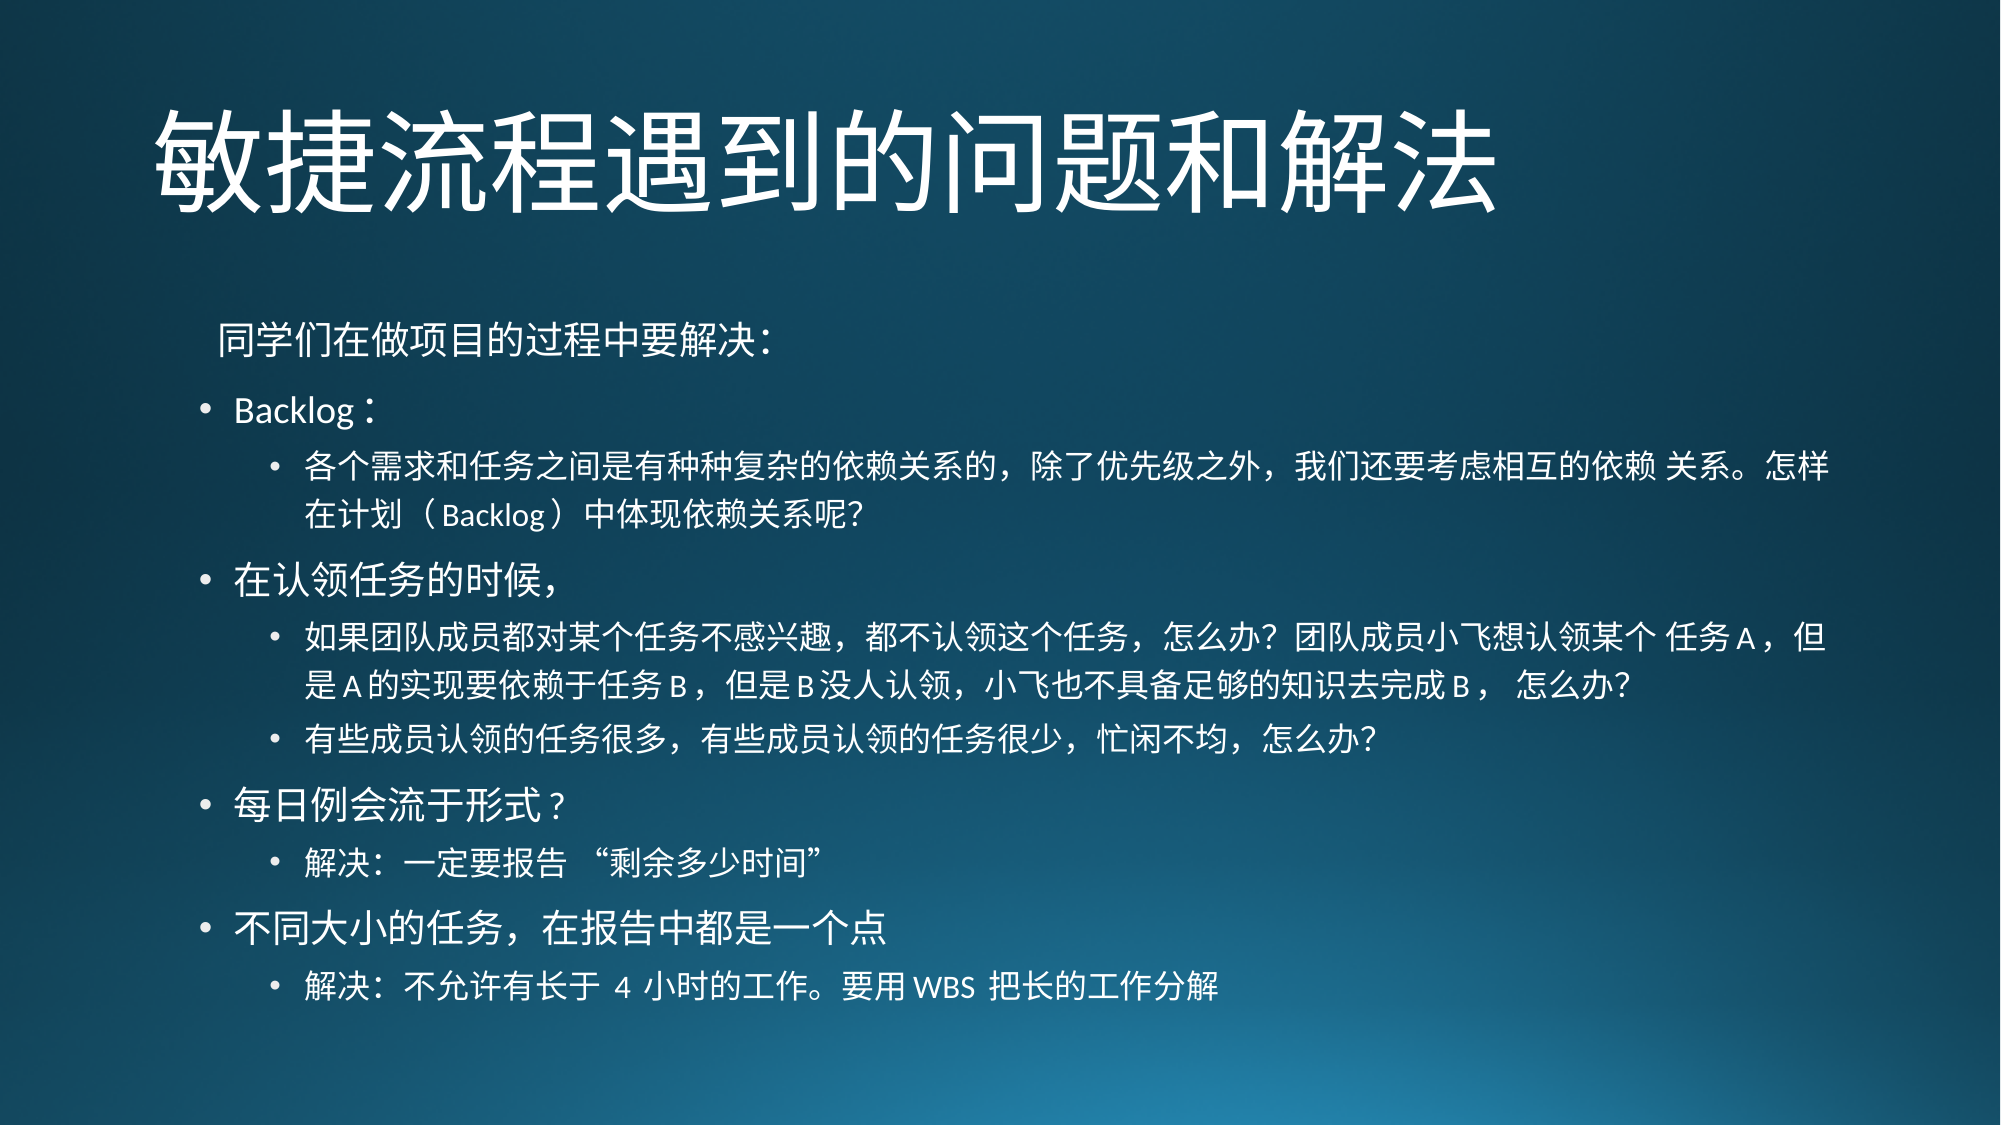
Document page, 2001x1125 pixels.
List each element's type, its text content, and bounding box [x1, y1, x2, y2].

picture [0, 0, 2001, 1125]
list 同学们在做项目的过程中要解决： Backlog： 各个需求和任务之间是有种种复杂的依赖关系的，除了优先级之外，我们还要考虑相互的依赖 关系。怎样在计划（Backlog）中体现依赖关系呢？ 在认领任务的时候， 如果团队成员都对某个任务不感兴趣，都不认领这个任务，怎么办？团队成员小飞想认领某个 任务A，但是A的实现要依赖于任务B，但是B没人认领，小飞也不具备足够的知识去完成B， 怎么办？ 有些成员认领的任务很多，有些成员认领的任务很少，忙闲不均，怎么办？ 每日例会流于形式? 解决：一定要报告 “剩余多少时间” 不同大小的任务，在报告中都是一个点 解决：不允许有长于 4 小时的工作。要用WBS 把长的工作分解 [183, 299, 1863, 1014]
title 敏捷流程遇到的问题和解法 [137, 59, 1863, 278]
